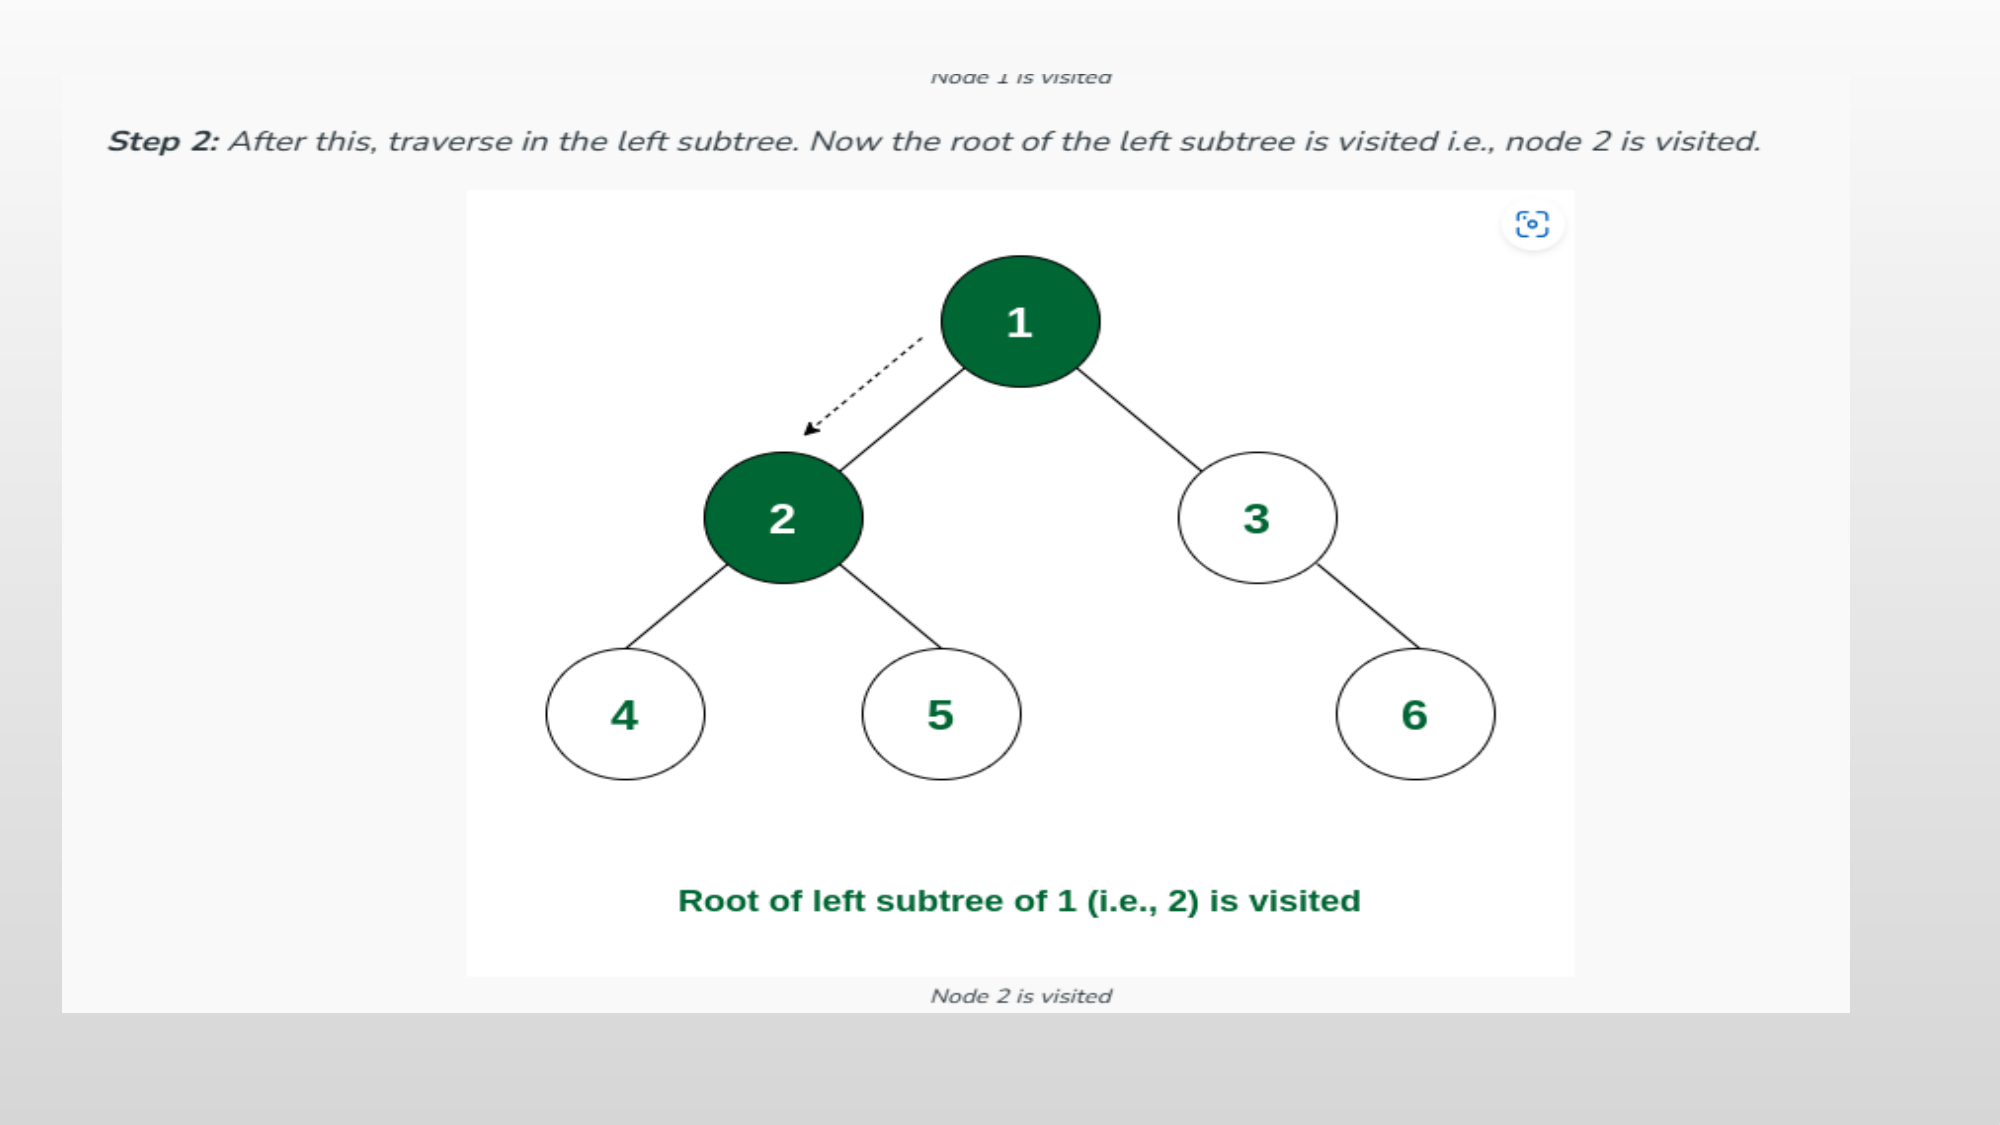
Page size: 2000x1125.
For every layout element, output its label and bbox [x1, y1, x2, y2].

list [62, 74, 1850, 1013]
